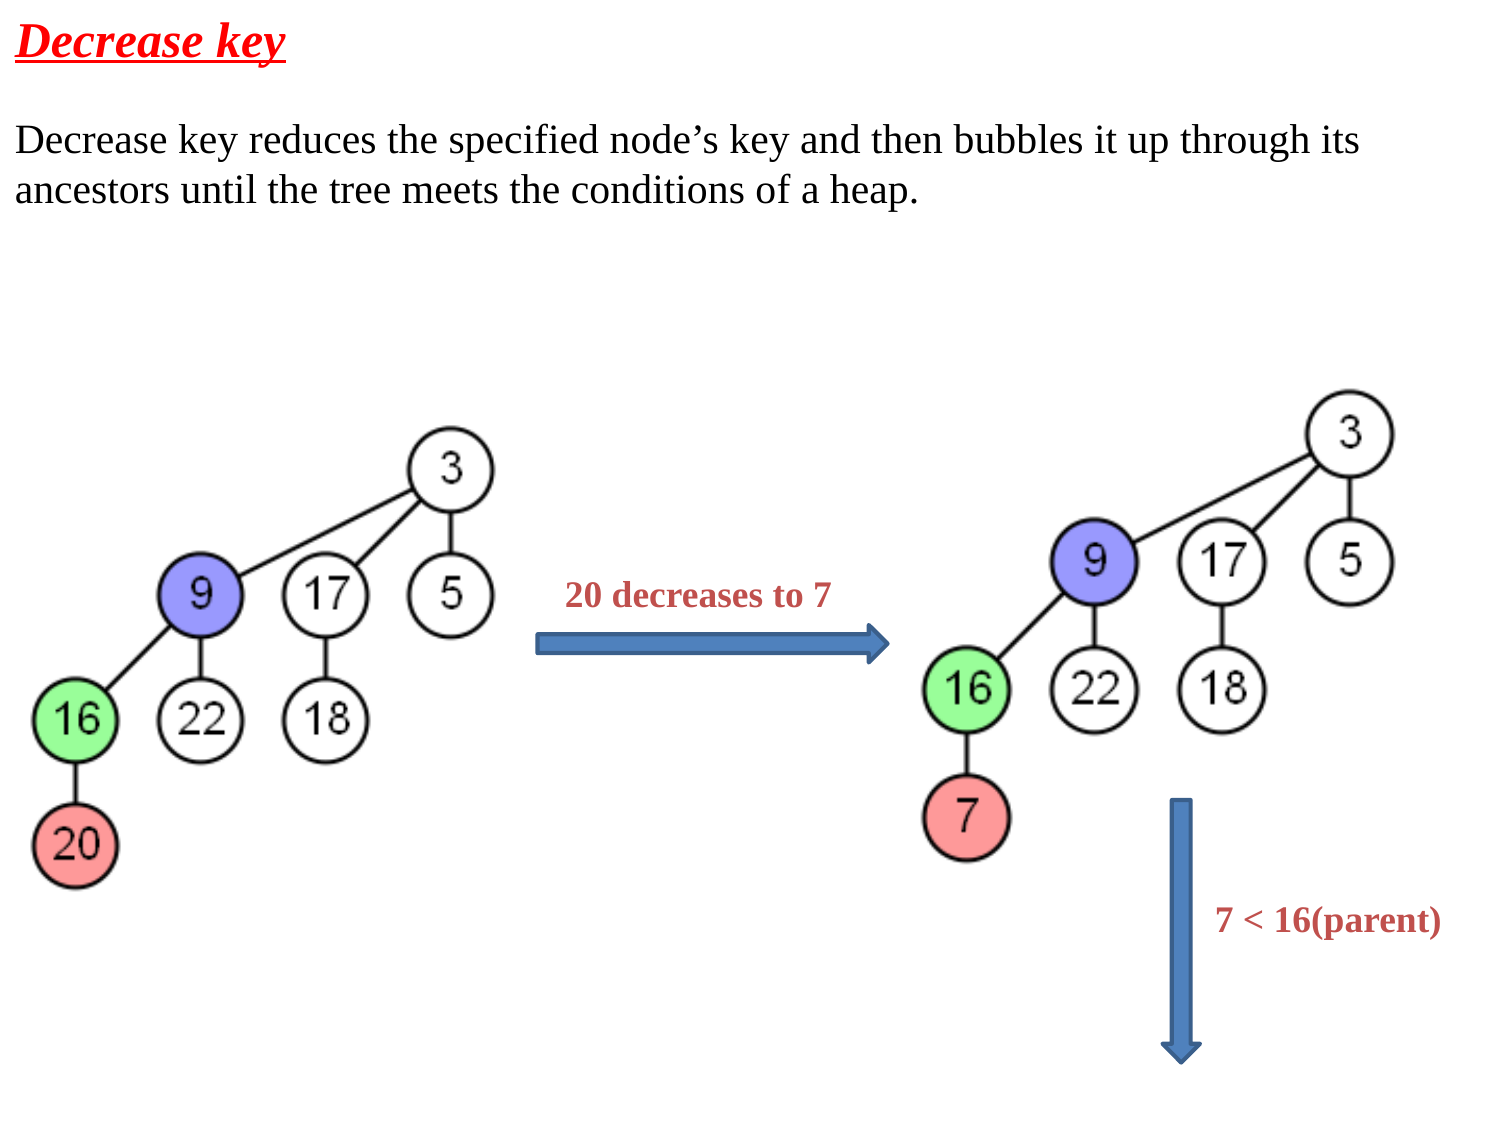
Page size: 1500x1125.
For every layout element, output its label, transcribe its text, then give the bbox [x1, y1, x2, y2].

text_box [1160, 897, 1202, 1065]
picture [0, 399, 519, 901]
text_box 7 < 16(parent) [1199, 887, 1500, 948]
text_box 20 decreases to 7 [549, 562, 857, 623]
text_box Decrease key Decrease key reduces the specified node’s key and then bubbles it up through its ancestors until the tree meets the conditions of a heap. [0, 0, 1500, 220]
picture [862, 349, 1430, 888]
text_box [535, 632, 857, 656]
